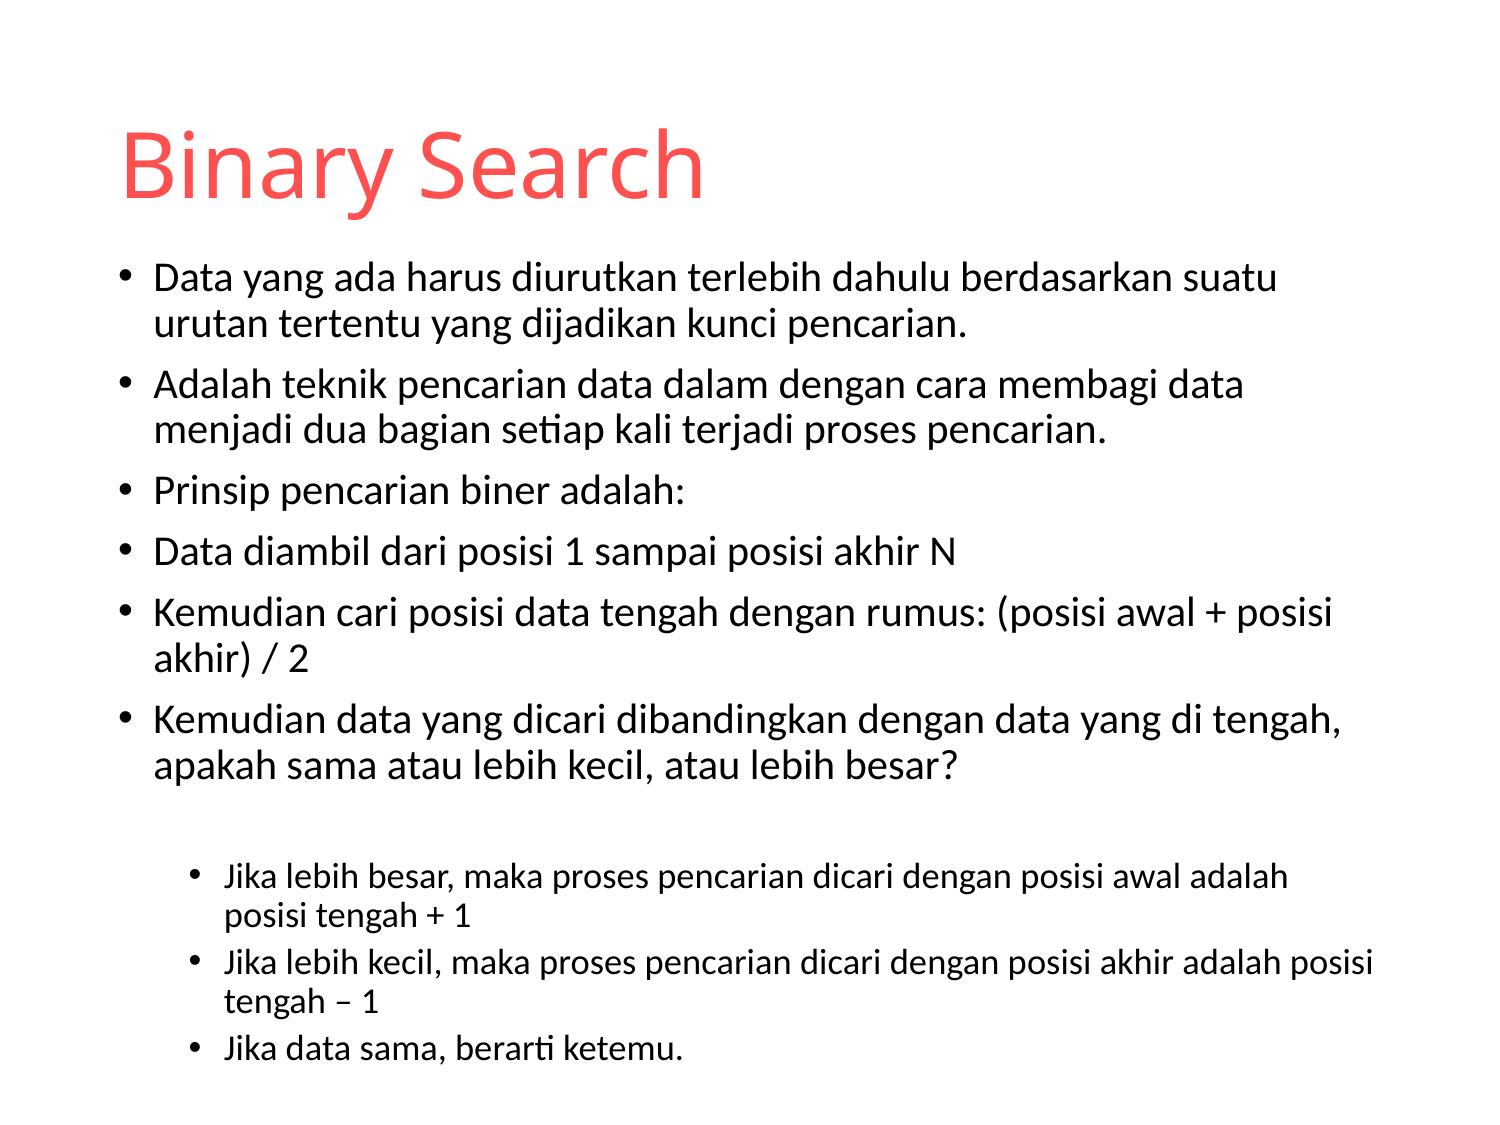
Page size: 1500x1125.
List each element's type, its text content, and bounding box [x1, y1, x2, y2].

title Binary Search [103, 59, 1397, 247]
list Data yang ada harus diurutkan terlebih dahulu berdasarkan suatu urutan tertentu yang dijadikan kunci pencarian. Adalah teknik pencarian data dalam dengan cara membagi data menjadi dua bagian setiap kali terjadi proses pencarian. Prinsip pencarian biner adalah: Data diambil dari posisi 1 sampai posisi akhir N Kemudian cari posisi data tengah dengan rumus: (posisi awal + posisi akhir) / 2 Kemudian data yang dicari dibandingkan dengan data yang di tengah, apakah sama atau lebih kecil, atau lebih besar? Jika lebih besar, maka proses pencarian dicari dengan posisi awal adalah posisi tengah + 1 Jika lebih kecil, maka proses pencarian dicari dengan posisi akhir adalah posisi tengah – 1 Jika data sama, berarti ketemu. [103, 247, 1397, 1086]
